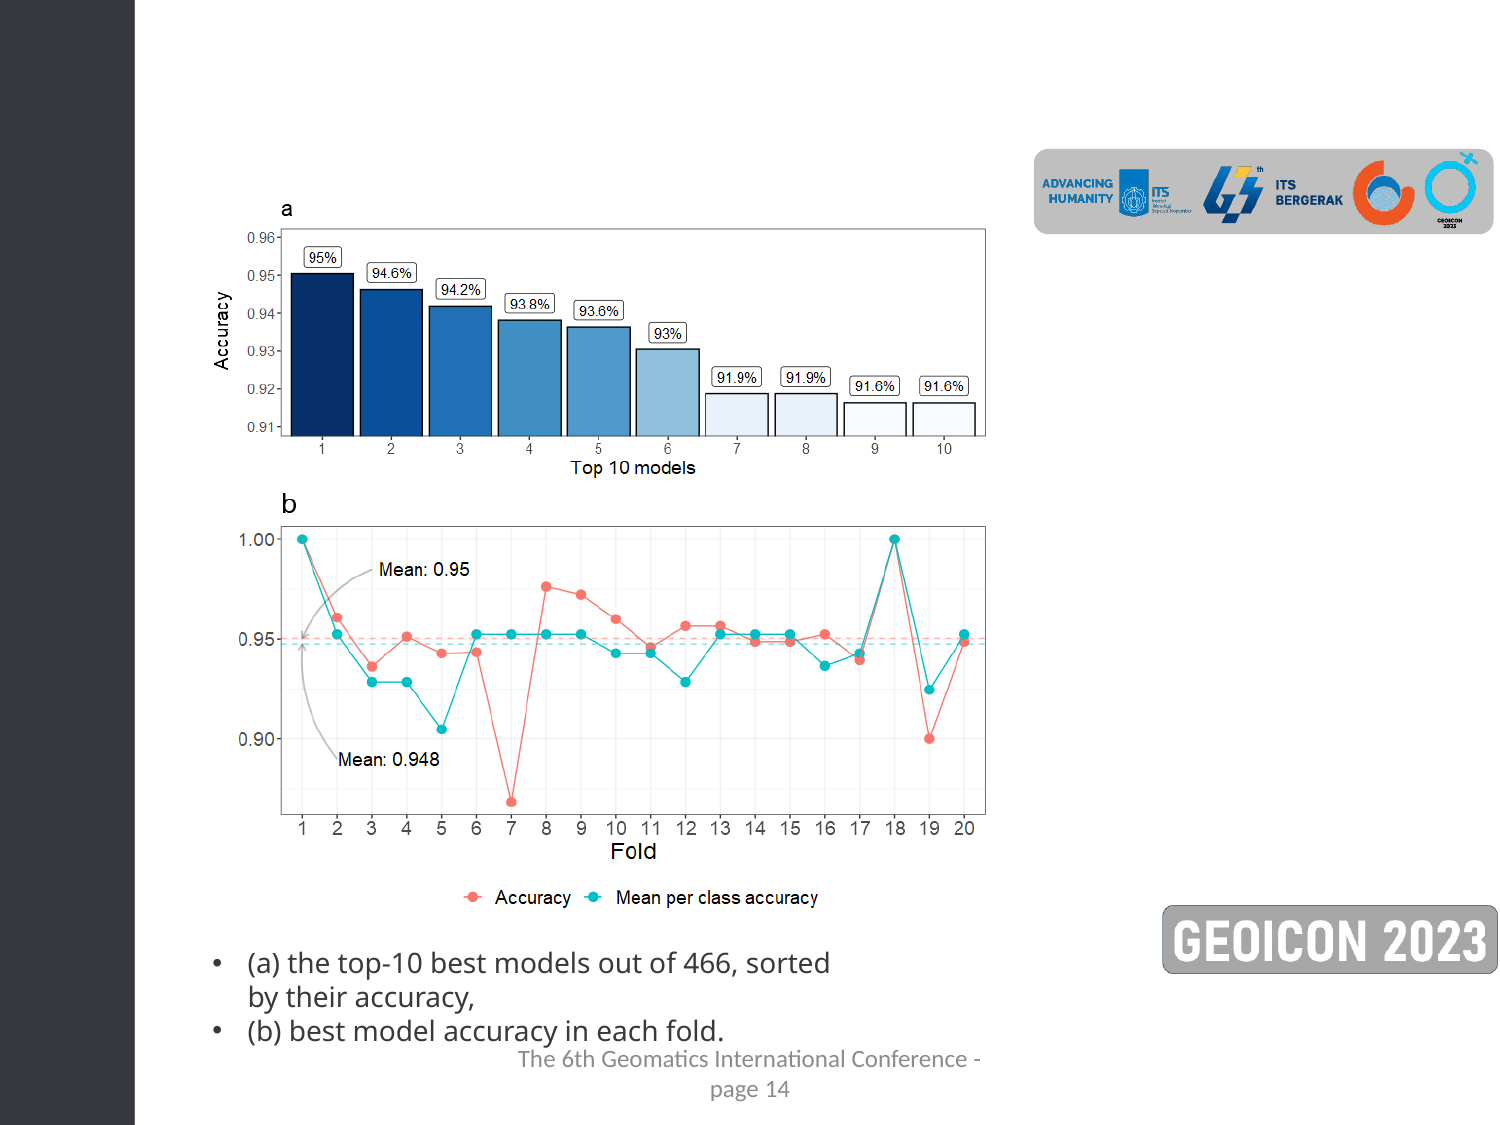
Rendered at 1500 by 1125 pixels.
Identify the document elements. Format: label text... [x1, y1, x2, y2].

picture [1160, 900, 1500, 977]
footer The 6th Geomatics International Conference - page 14 [496, 1042, 1004, 1103]
picture [0, 193, 992, 922]
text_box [1033, 141, 1500, 247]
text_box (a) the top-10 best models out of 466, sorted by their accuracy, (b) best model accuracy in each fold. [197, 938, 851, 1055]
